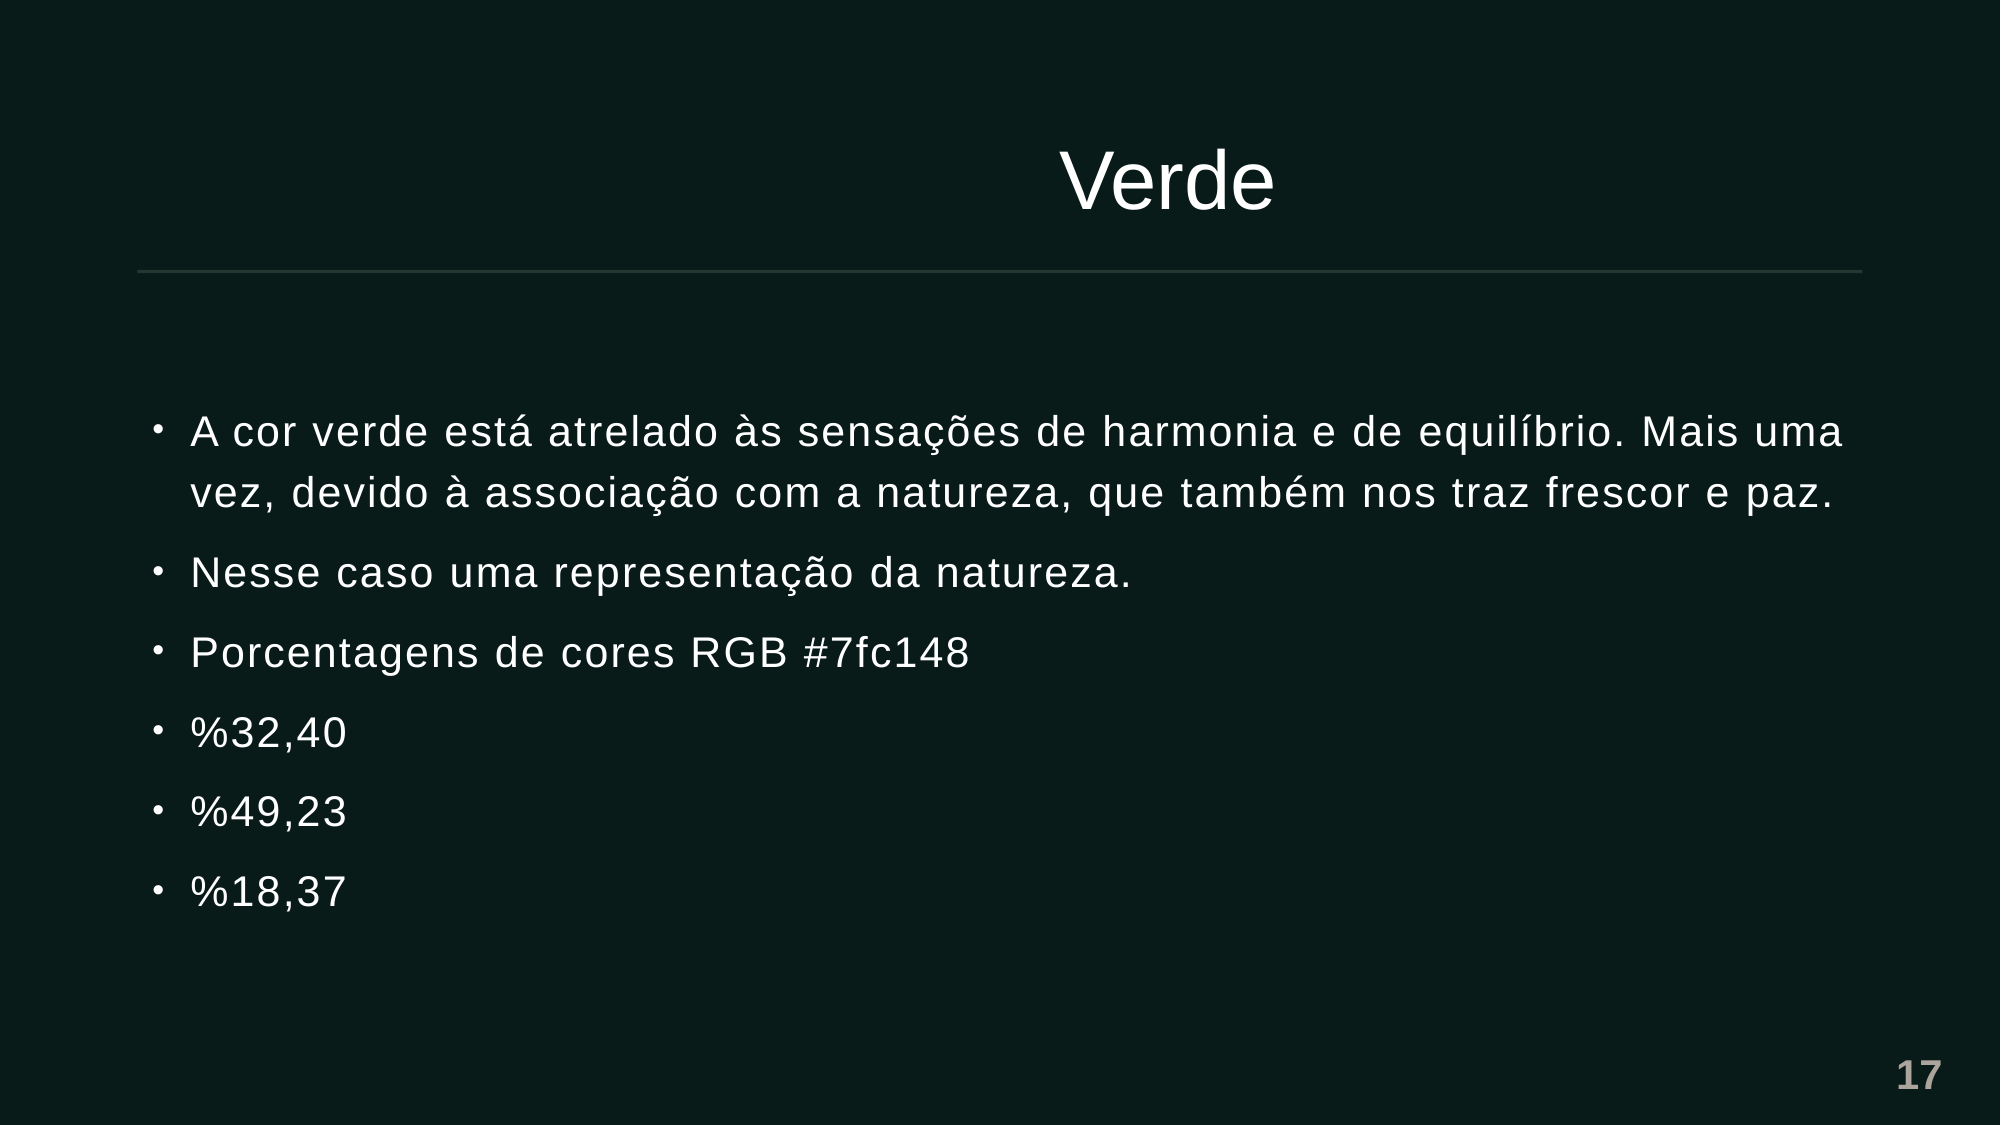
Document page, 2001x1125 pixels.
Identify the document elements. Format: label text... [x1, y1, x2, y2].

slide_number 17 [1725, 1042, 1958, 1103]
list A cor verde está atrelado às sensações de harmonia e de equilíbrio. Mais uma vez, devido à associação com a natureza, que também nos traz frescor e paz. Nesse caso uma representação da natureza. Porcentagens de cores RGB #7fc148 %32,40 %49,23 %18,37 [137, 315, 1863, 930]
title Verde [137, 108, 1863, 244]
